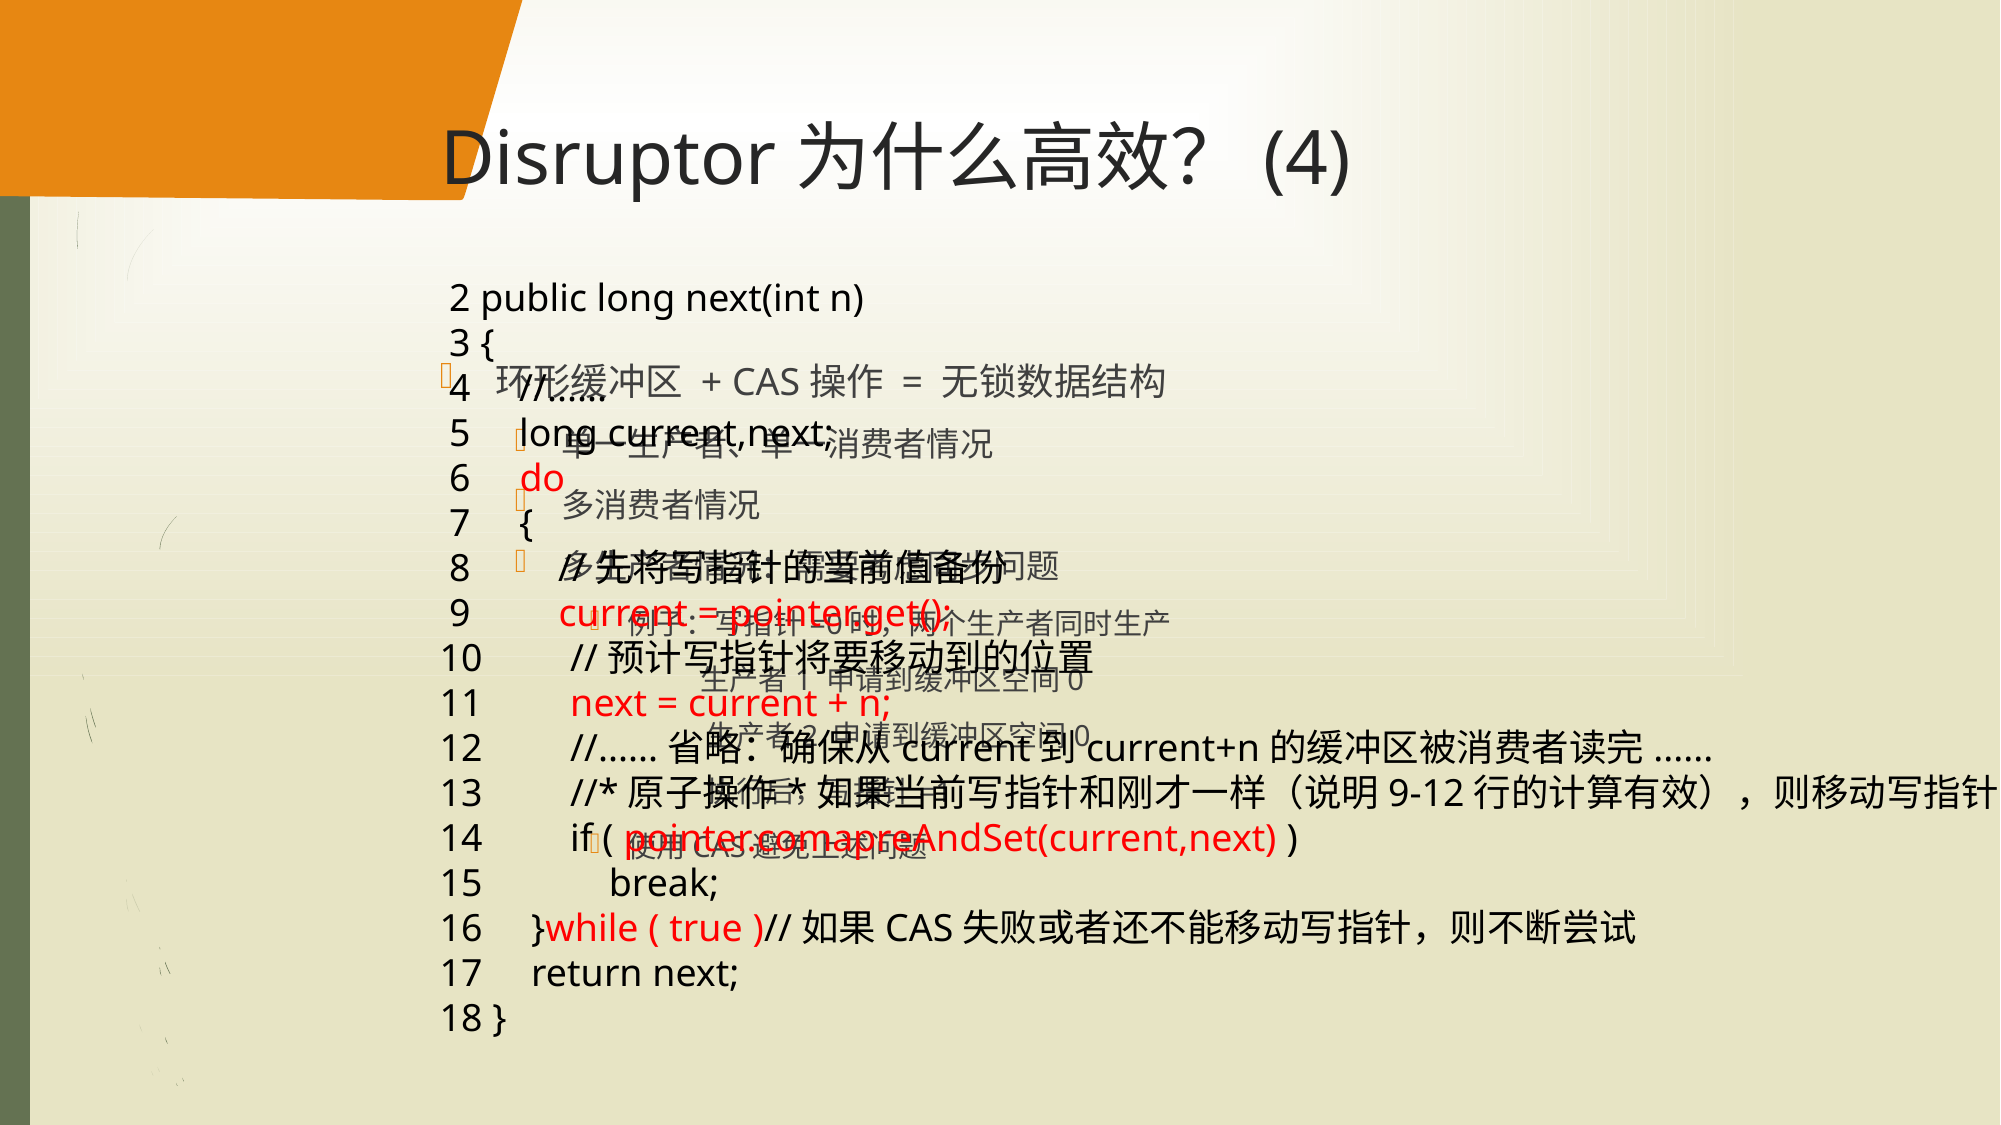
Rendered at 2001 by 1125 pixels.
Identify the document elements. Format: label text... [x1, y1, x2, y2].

title Disruptor为什么高效？(4) [425, 102, 1888, 266]
text_box 2 public long next(int n) 3 { 4 //...... 5 long current,next; 6 do 7 { 8 //先将写指针的当前值备份 9 current = pointer.get(); 10 //预计写指针将要移动到的位置 11 next = current + n; 12 //......省略：确保从current到current+n的缓冲区被消费者读完...... 13 //*原子操作*如果当前写指针和刚才一样（说明9-12行的计算有效），则移动写指针 14 if ( pointer.comapreAndSet(current,next) ) 15 break; 16 }while ( true )//如果CAS失败或者还不能移动写指针，则不断尝试 17 return next; 18 } [424, 266, 2000, 1046]
